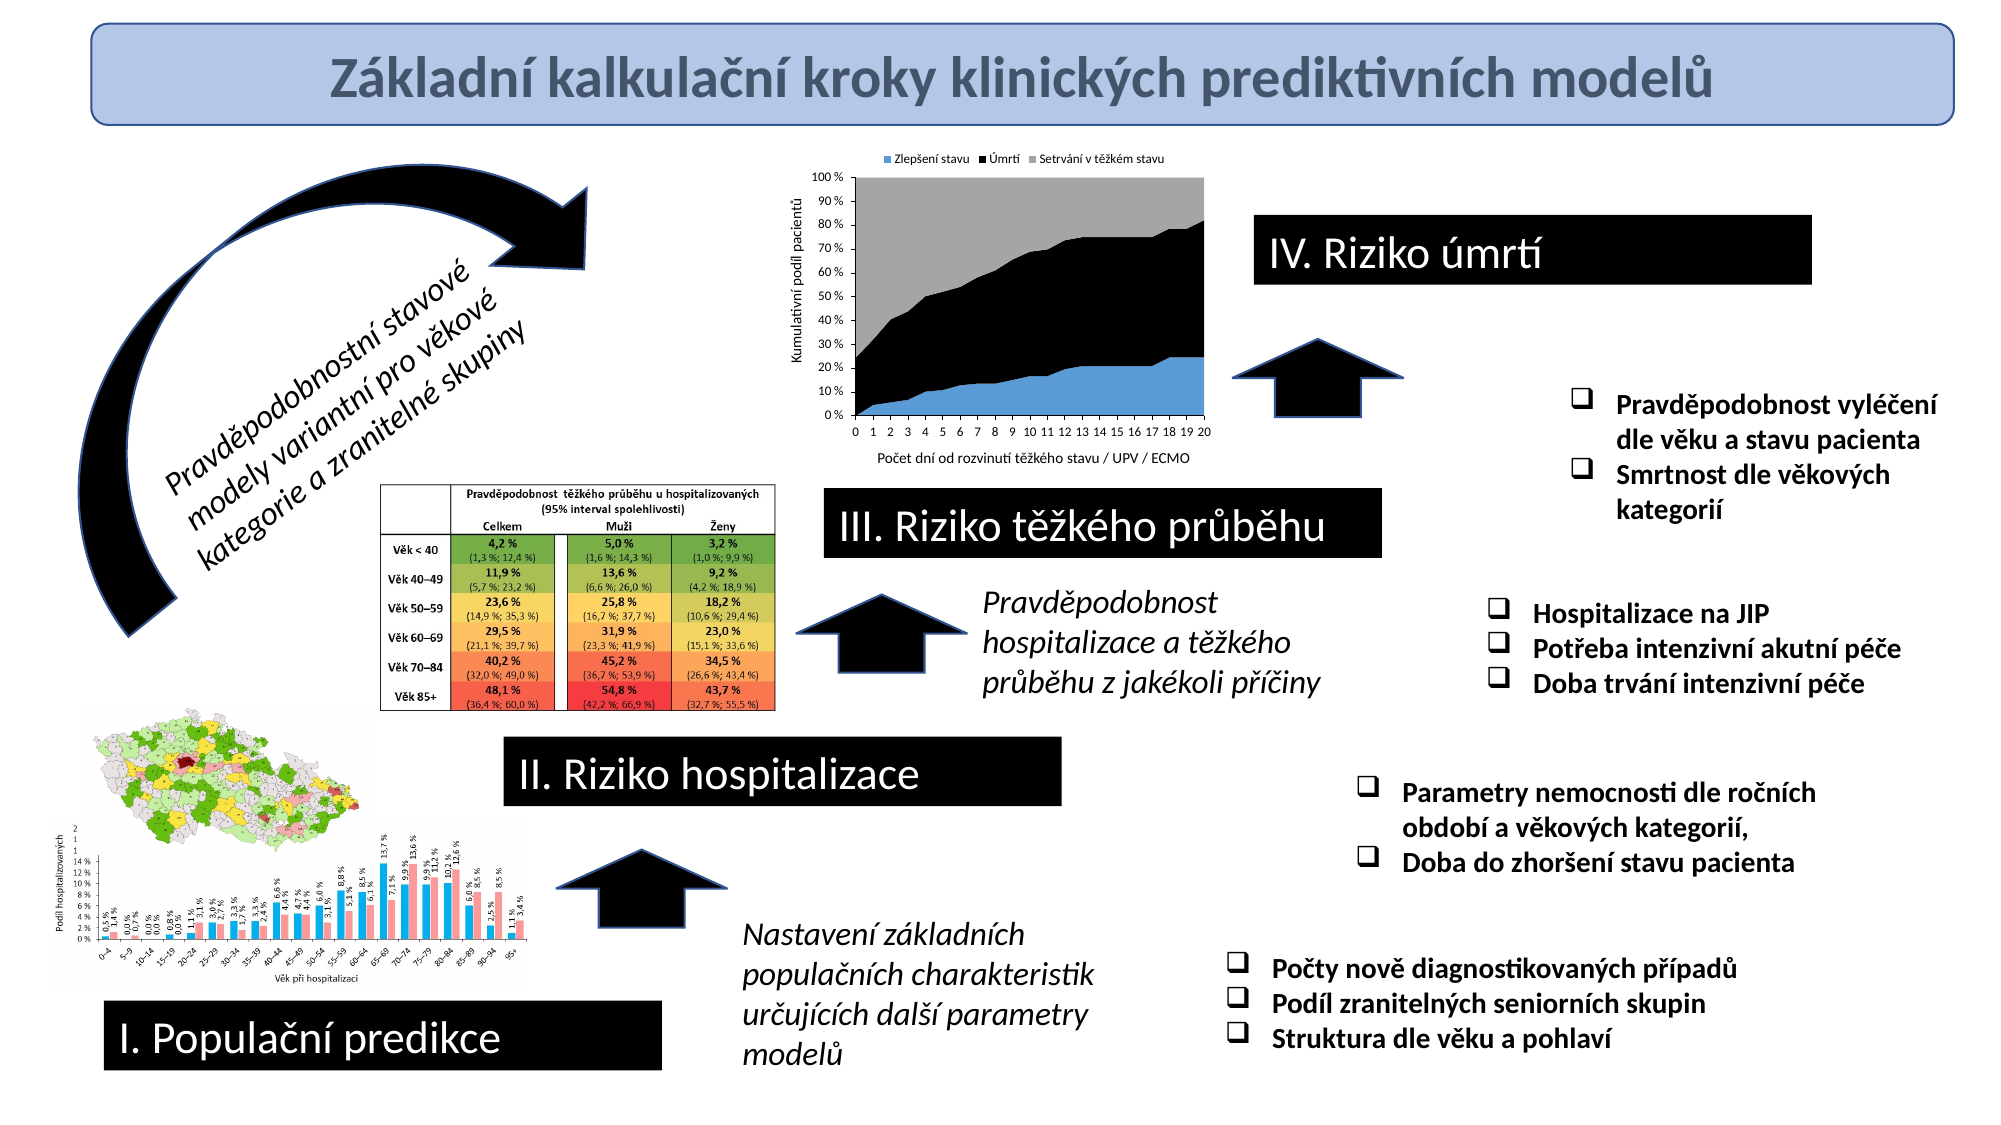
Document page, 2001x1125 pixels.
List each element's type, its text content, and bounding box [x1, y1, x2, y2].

text_box Pravděpodobnost vyléčení dle věku a stavu pacienta Smrtnost dle věkových kategorií [1554, 377, 1954, 533]
text_box II. Riziko hospitalizace [503, 736, 1062, 807]
picture [379, 481, 776, 717]
picture [782, 132, 1211, 477]
text_box III. Riziko těžkého průběhu [823, 488, 1382, 558]
text_box I. Populační predikce [103, 1000, 662, 1071]
text_box Pravděpodobnostní stavové modely variantní pro věkové kategorie a zranitelné skupiny [121, 221, 557, 594]
text_box [1231, 337, 1405, 419]
text_box Parametry nemocnosti dle ročních období a věkových kategorií, Doba do zhoršení stavu pacienta [1340, 765, 1857, 886]
picture [49, 704, 528, 991]
text_box Pravděpodobnost hospitalizace a těžkého průběhu z jakékoli příčiny [967, 573, 1388, 708]
text_box [555, 848, 728, 929]
text_box Základní kalkulační kroky klinických prediktivních modelů [90, 22, 1955, 126]
text_box Nastavení základních populačních charakteristik určujících další parametry modelů [727, 904, 1125, 1080]
text_box [795, 593, 967, 674]
text_box Počty nově diagnostikovaných případů Podíl zranitelných seniorních skupin Struktura dle věku a pohlaví [1210, 941, 1877, 1062]
text_box [77, 163, 588, 639]
text_box Hospitalizace na JIP Potřeba intenzivní akutní péče Doba trvání intenzivní péče [1471, 587, 1926, 707]
text_box IV. Riziko úmrtí [1253, 214, 1812, 285]
